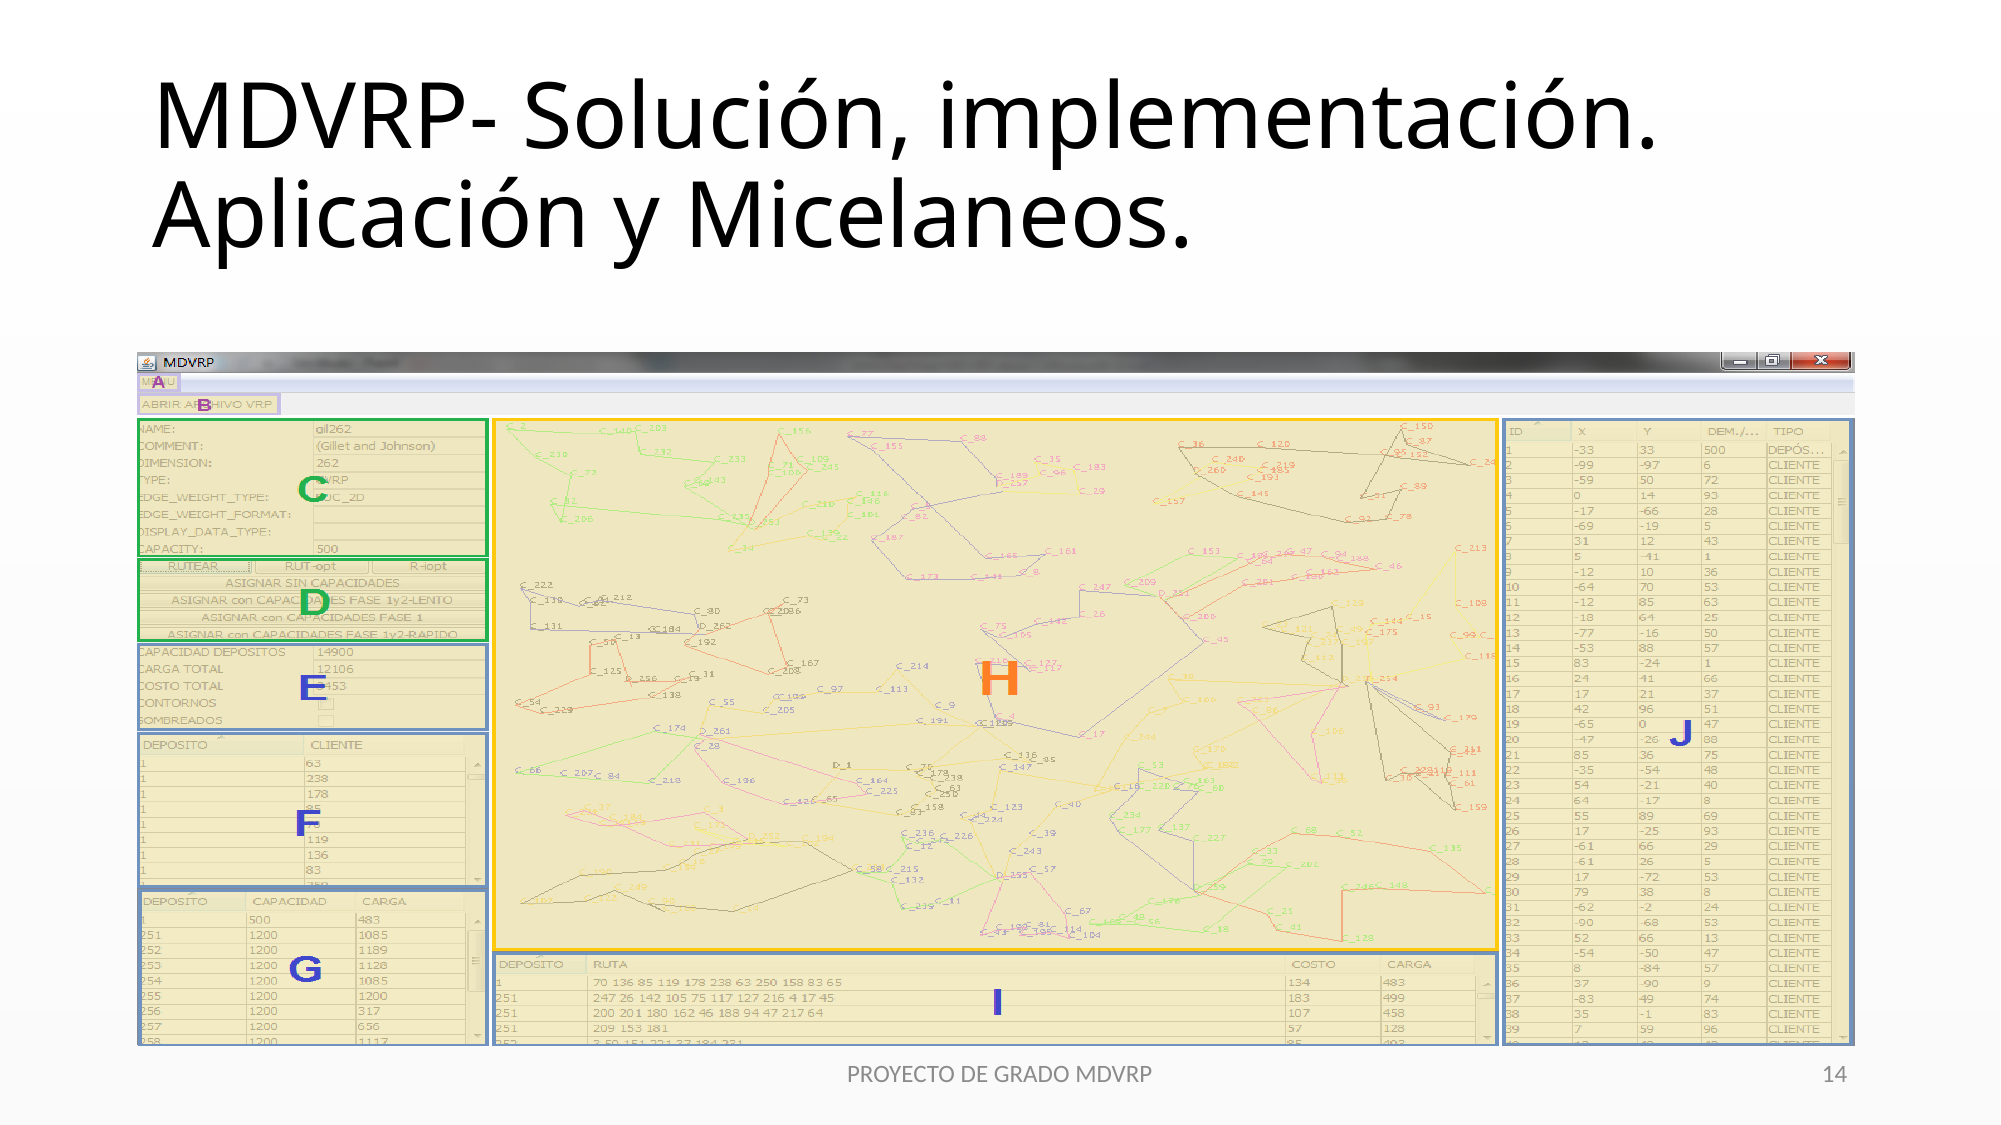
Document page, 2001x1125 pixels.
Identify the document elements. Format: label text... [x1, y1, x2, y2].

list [137, 352, 1855, 1046]
title MDVRP- Solución, implementación. Aplicación y Micelaneos. [137, 59, 1863, 278]
footer PROYECTO DE GRADO MDVRP [662, 1046, 1338, 1103]
slide_number 14 [1412, 1042, 1863, 1103]
